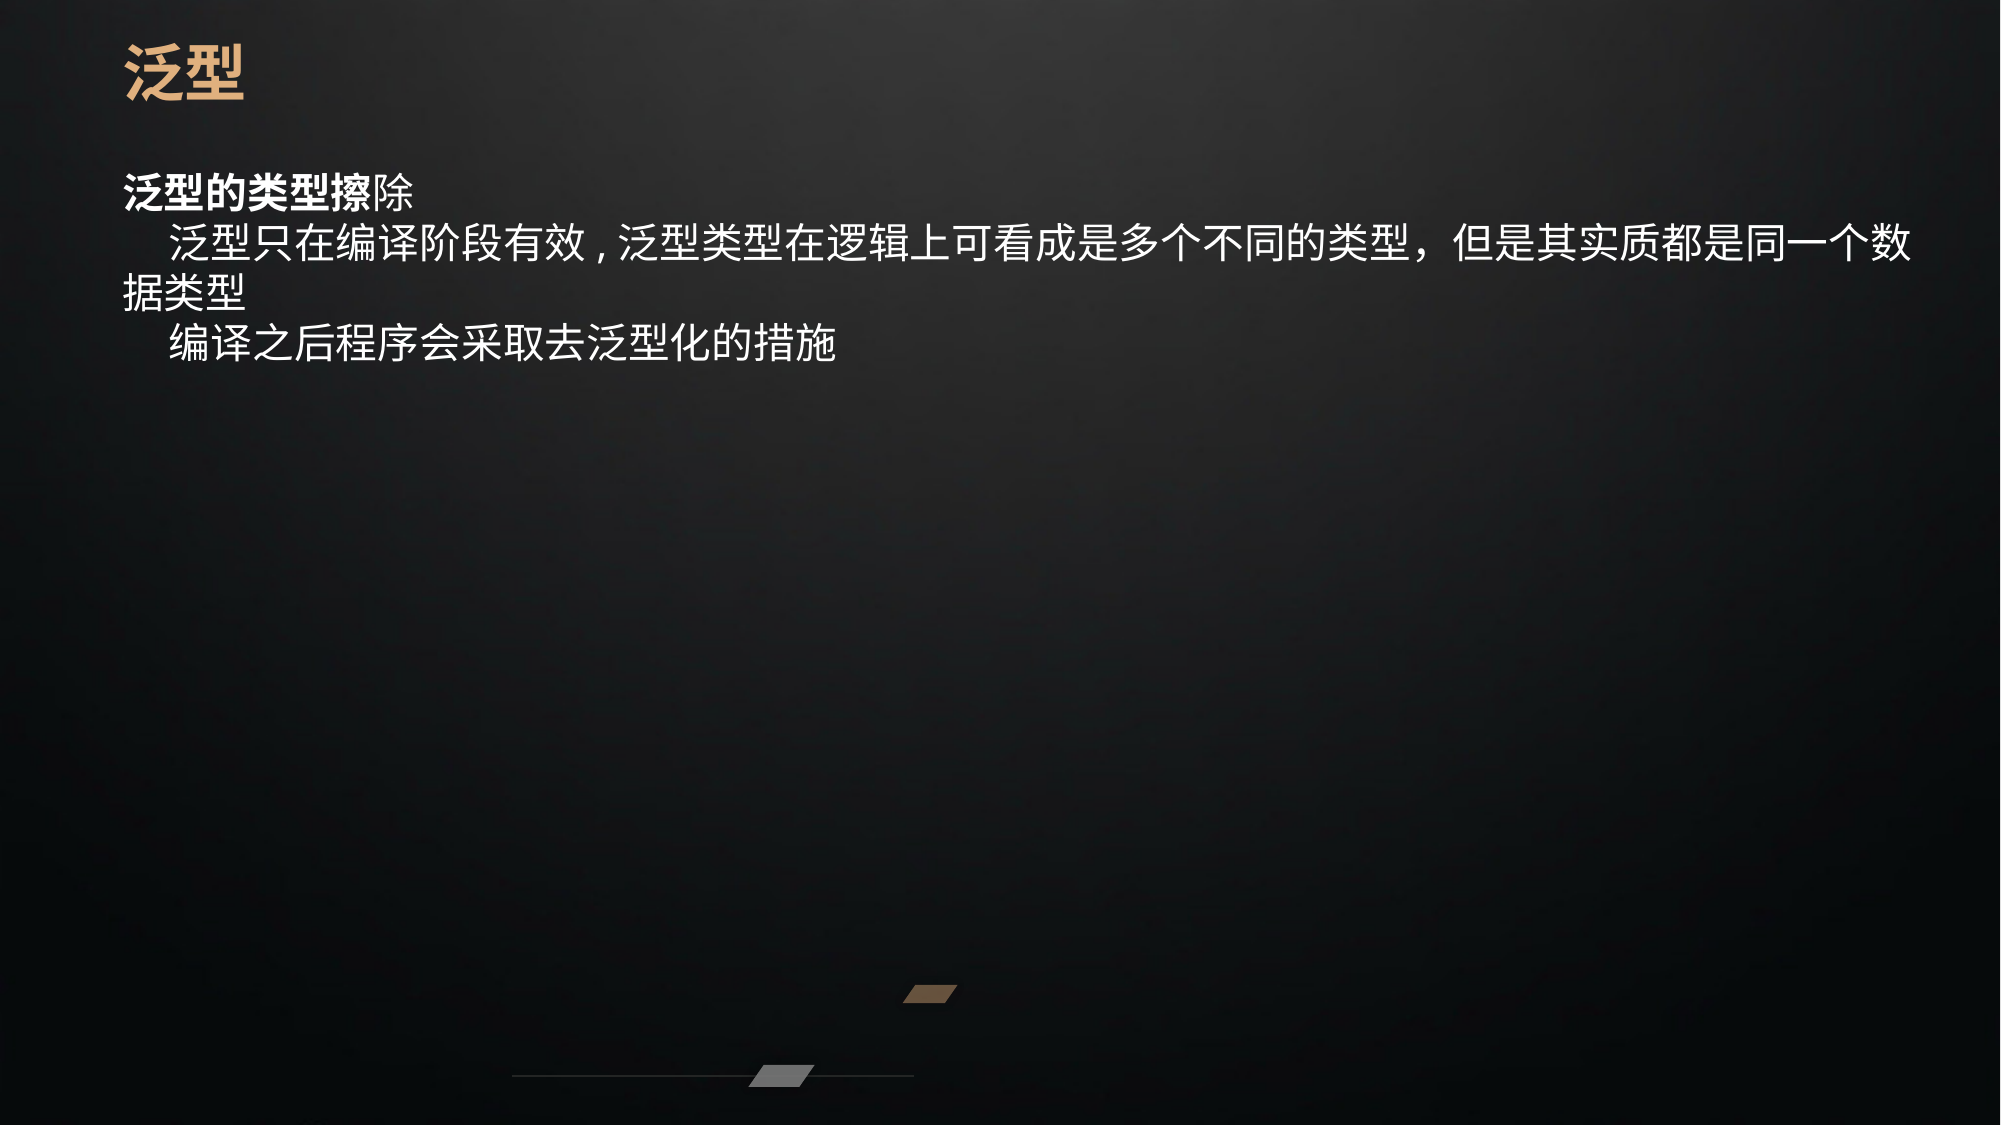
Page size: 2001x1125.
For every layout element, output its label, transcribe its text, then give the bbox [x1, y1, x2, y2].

text_box 泛型的类型擦除 泛型只在编译阶段有效,泛型类型在逻辑上可看成是多个不同的类型，但是其实质都是同一个数据类型 编译之后程序会采取去泛型化的措施 [107, 159, 1941, 375]
text_box 泛型 [107, 26, 1234, 117]
picture [0, 0, 2001, 1125]
